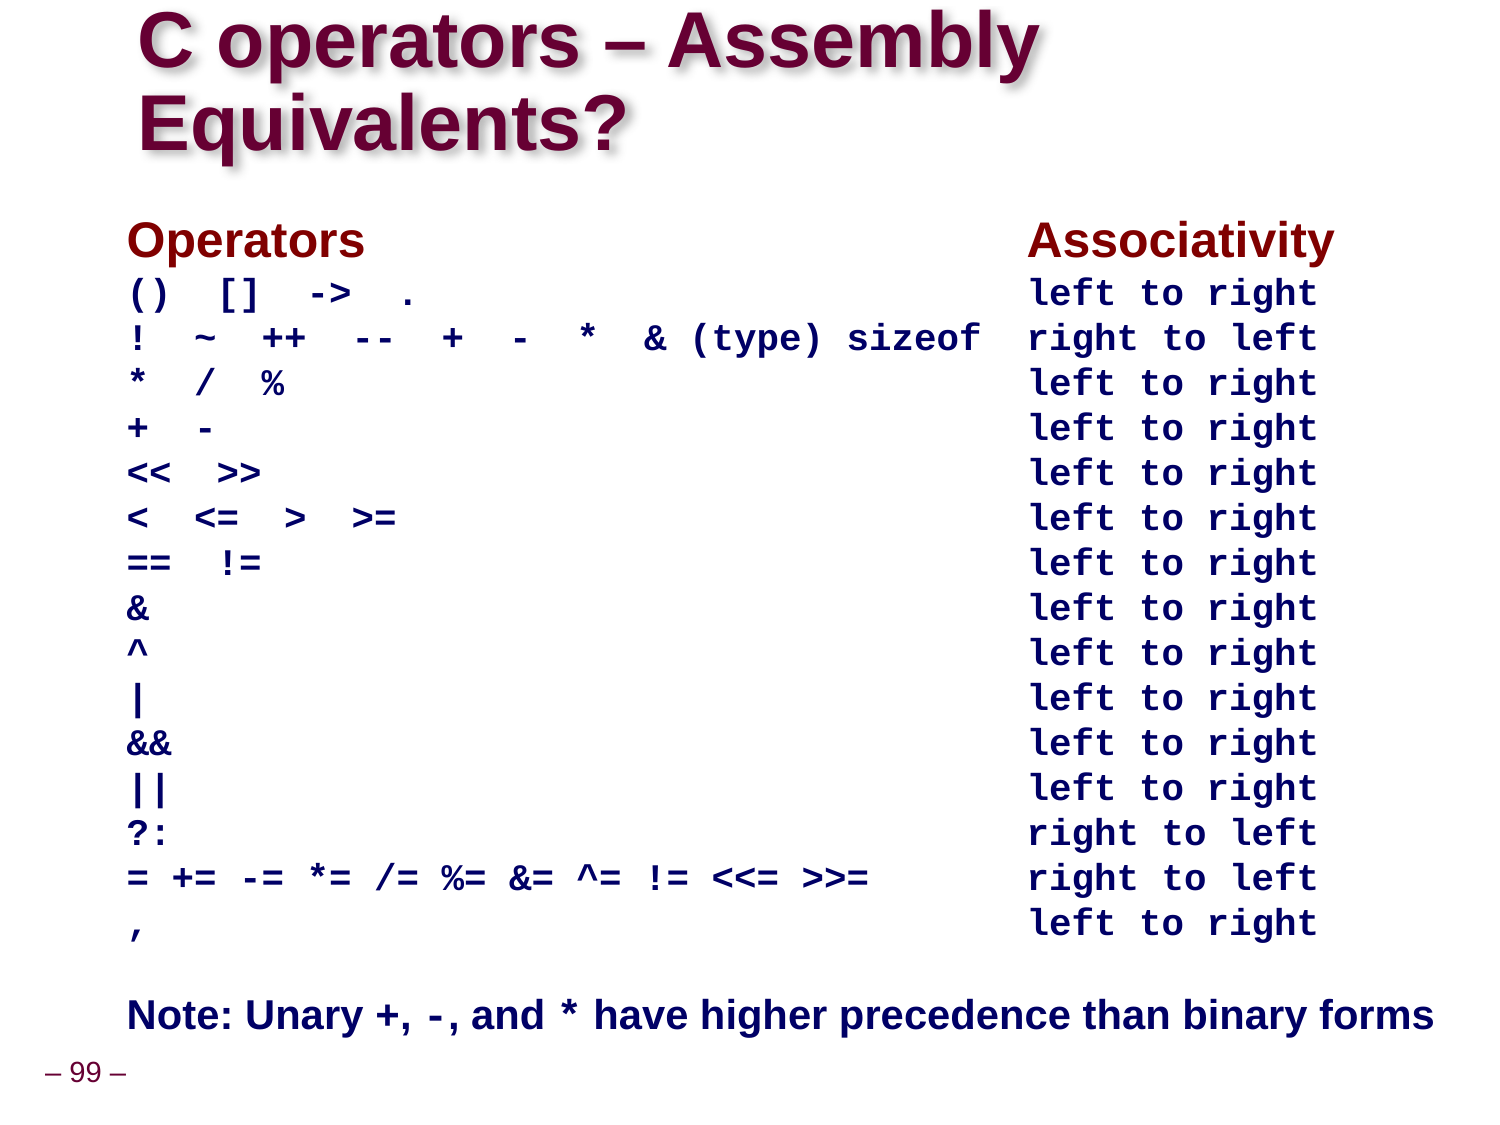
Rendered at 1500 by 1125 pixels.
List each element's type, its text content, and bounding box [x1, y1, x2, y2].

title C operators – Assembly Equivalents? [137, 37, 1476, 132]
text_box Operators Associativity () [] -> . left to right ! ~ ++ -- + - * & (type) sizeof right to left * / % left to right + - left to right << >> left to right < <= > >= left to right == != left to right & left to right ^ left to right | left to right && left to right || left to right ?: right to left = += -= *= /= %= &= ^= != <<= >>= right to left , left to right Note: Unary +, -, and * have higher precedence than binary forms [111, 200, 1451, 1045]
